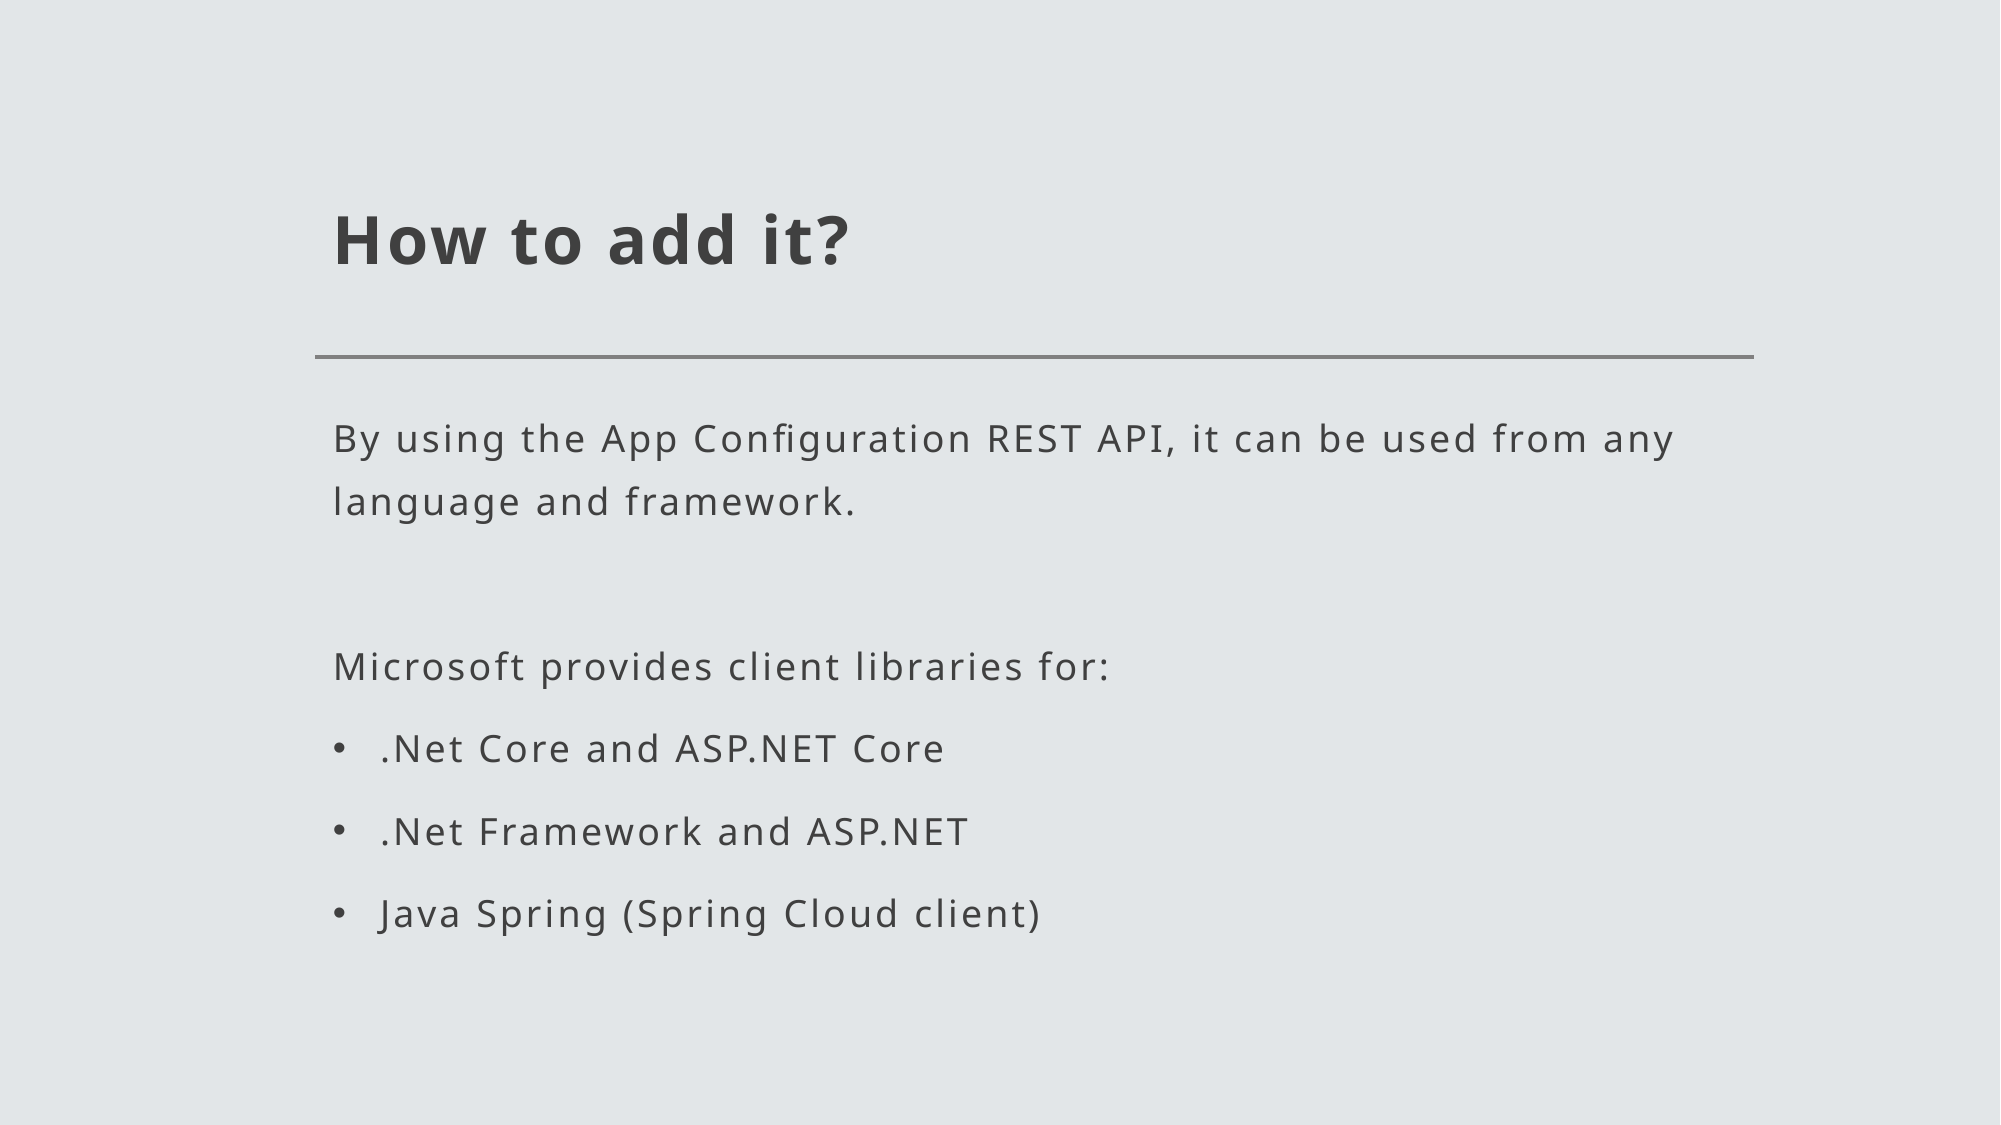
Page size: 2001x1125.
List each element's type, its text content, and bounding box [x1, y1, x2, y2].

list By using the App Configuration REST API, it can be used from any language and framework. Microsoft provides client libraries for: .Net Core and ASP.NET Core .Net Framework and ASP.NET Java Spring (Spring Cloud client) [315, 379, 1754, 979]
title How to add it? [315, 72, 1754, 294]
